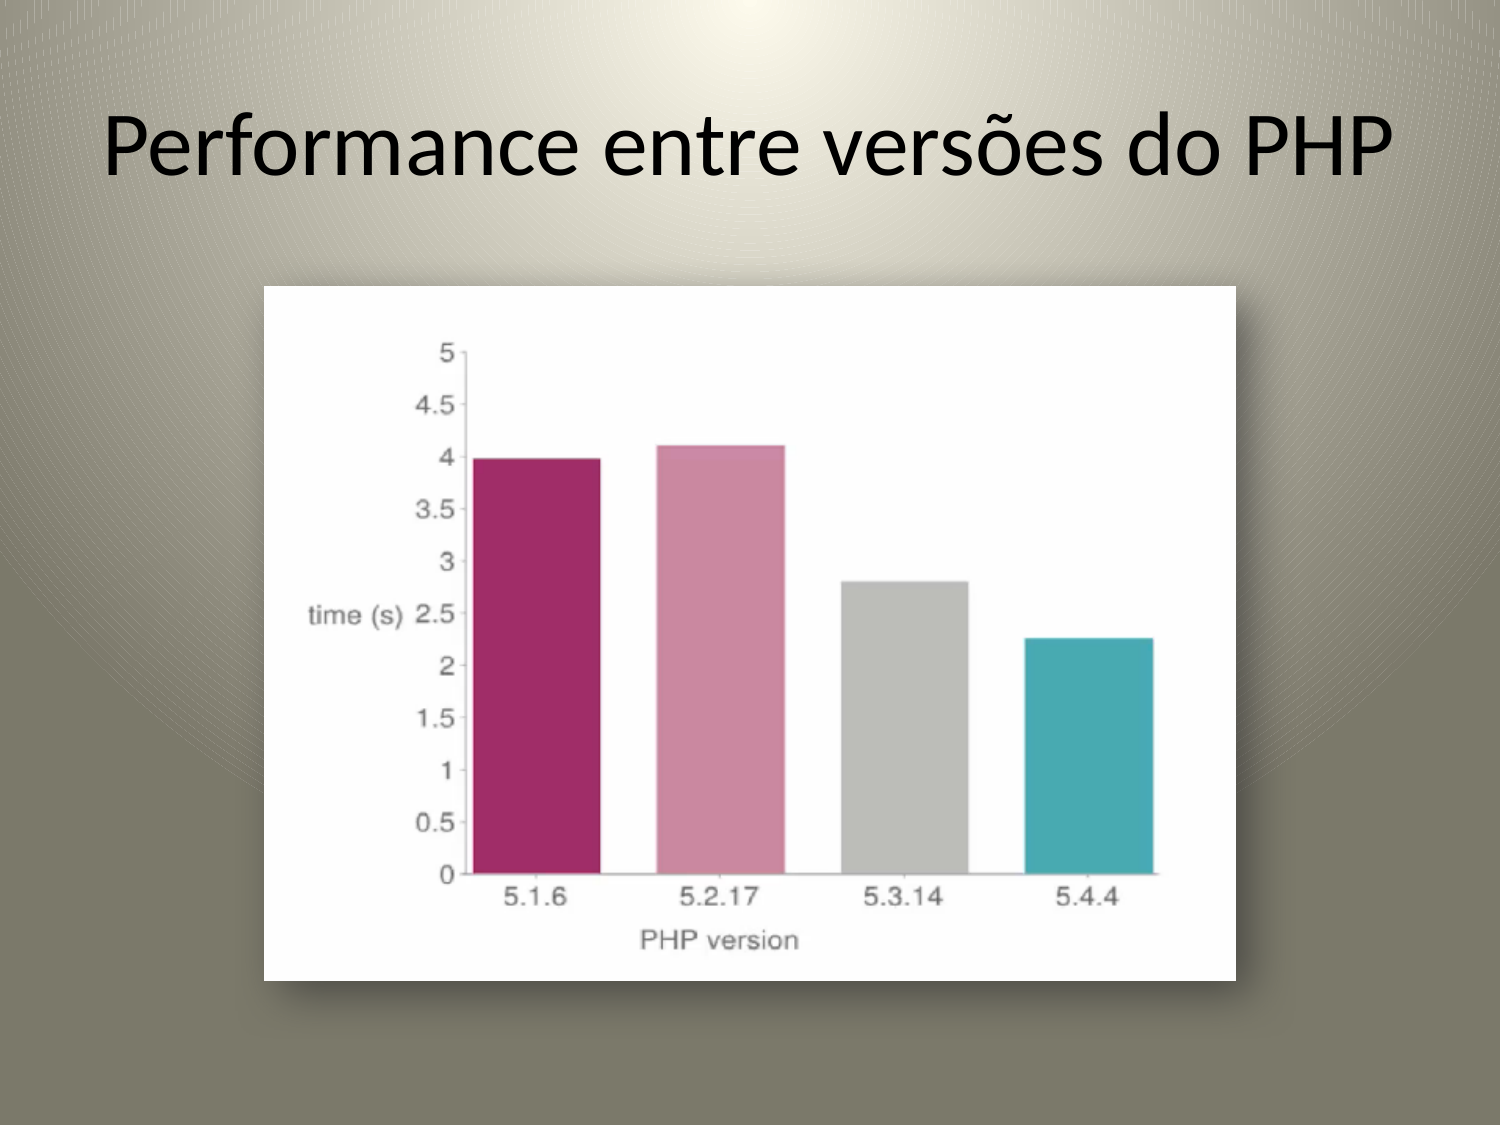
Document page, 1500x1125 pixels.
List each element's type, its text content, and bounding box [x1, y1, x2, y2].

title Performance entre versões do PHP [75, 45, 1425, 233]
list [264, 286, 1236, 981]
